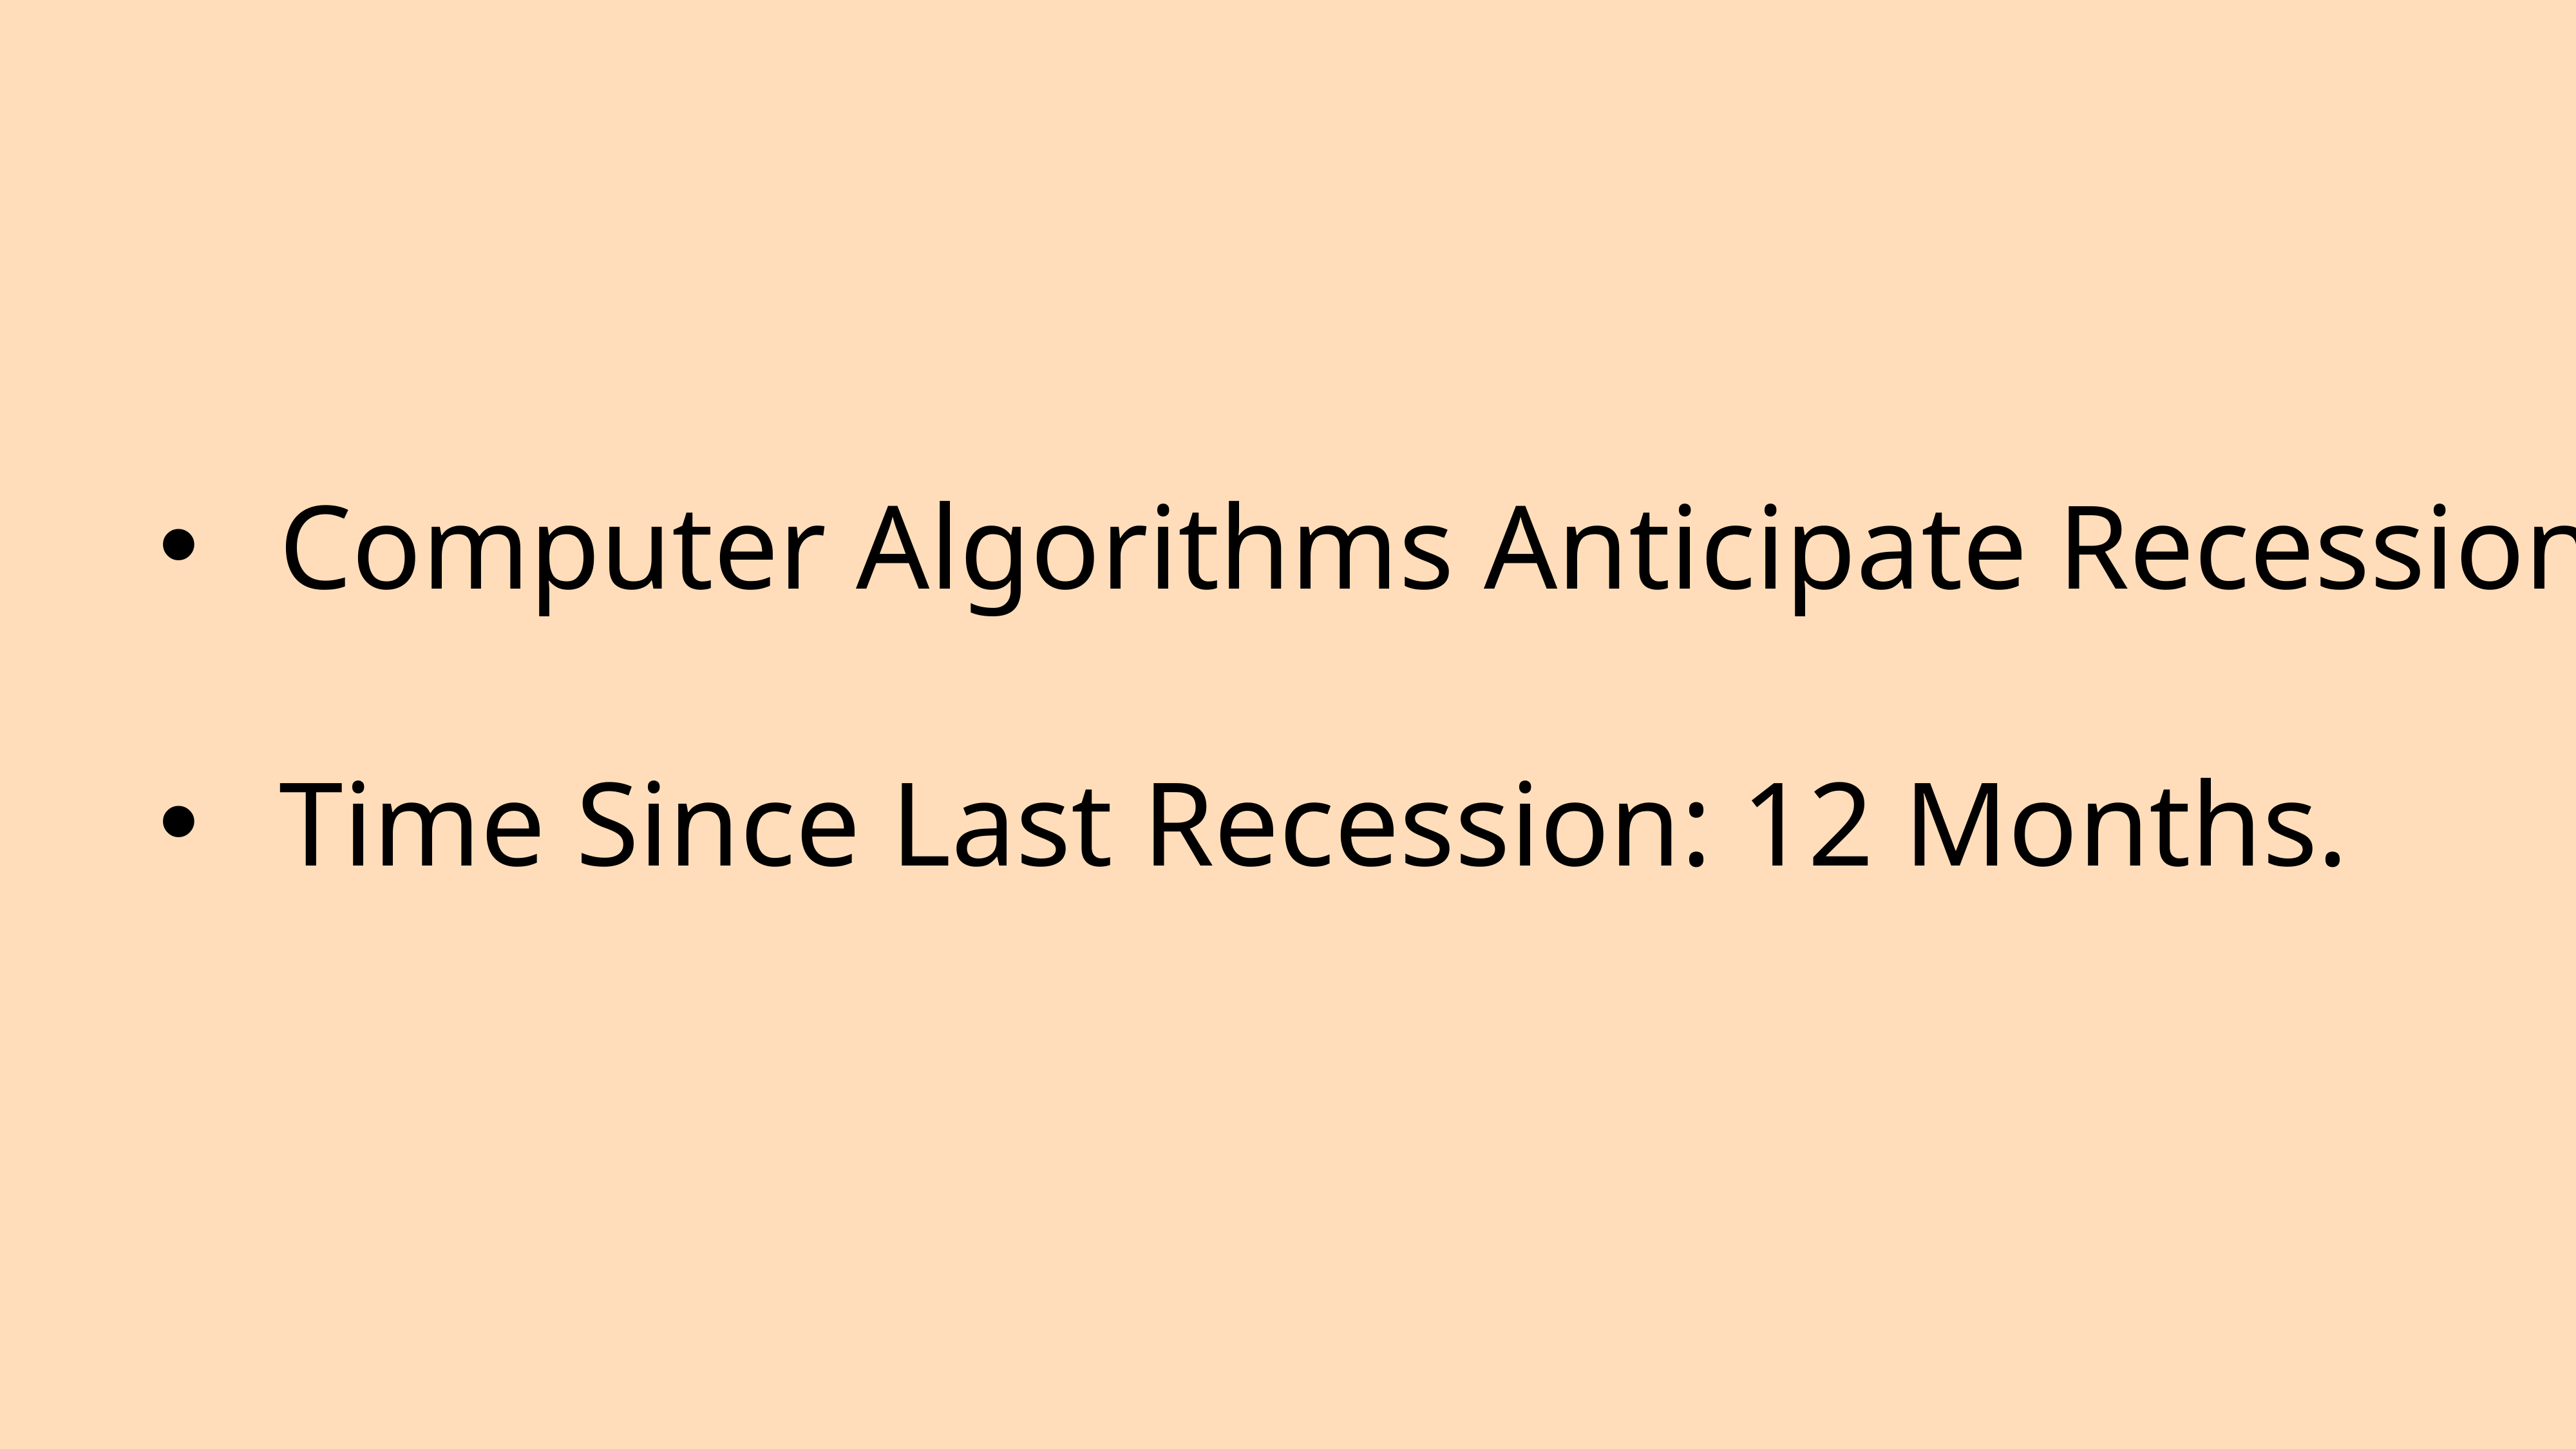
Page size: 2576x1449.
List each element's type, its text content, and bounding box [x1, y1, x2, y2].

text_box Computer Algorithms Anticipate Recession Time Since Last Recession: 12 Months. [153, 468, 2576, 895]
